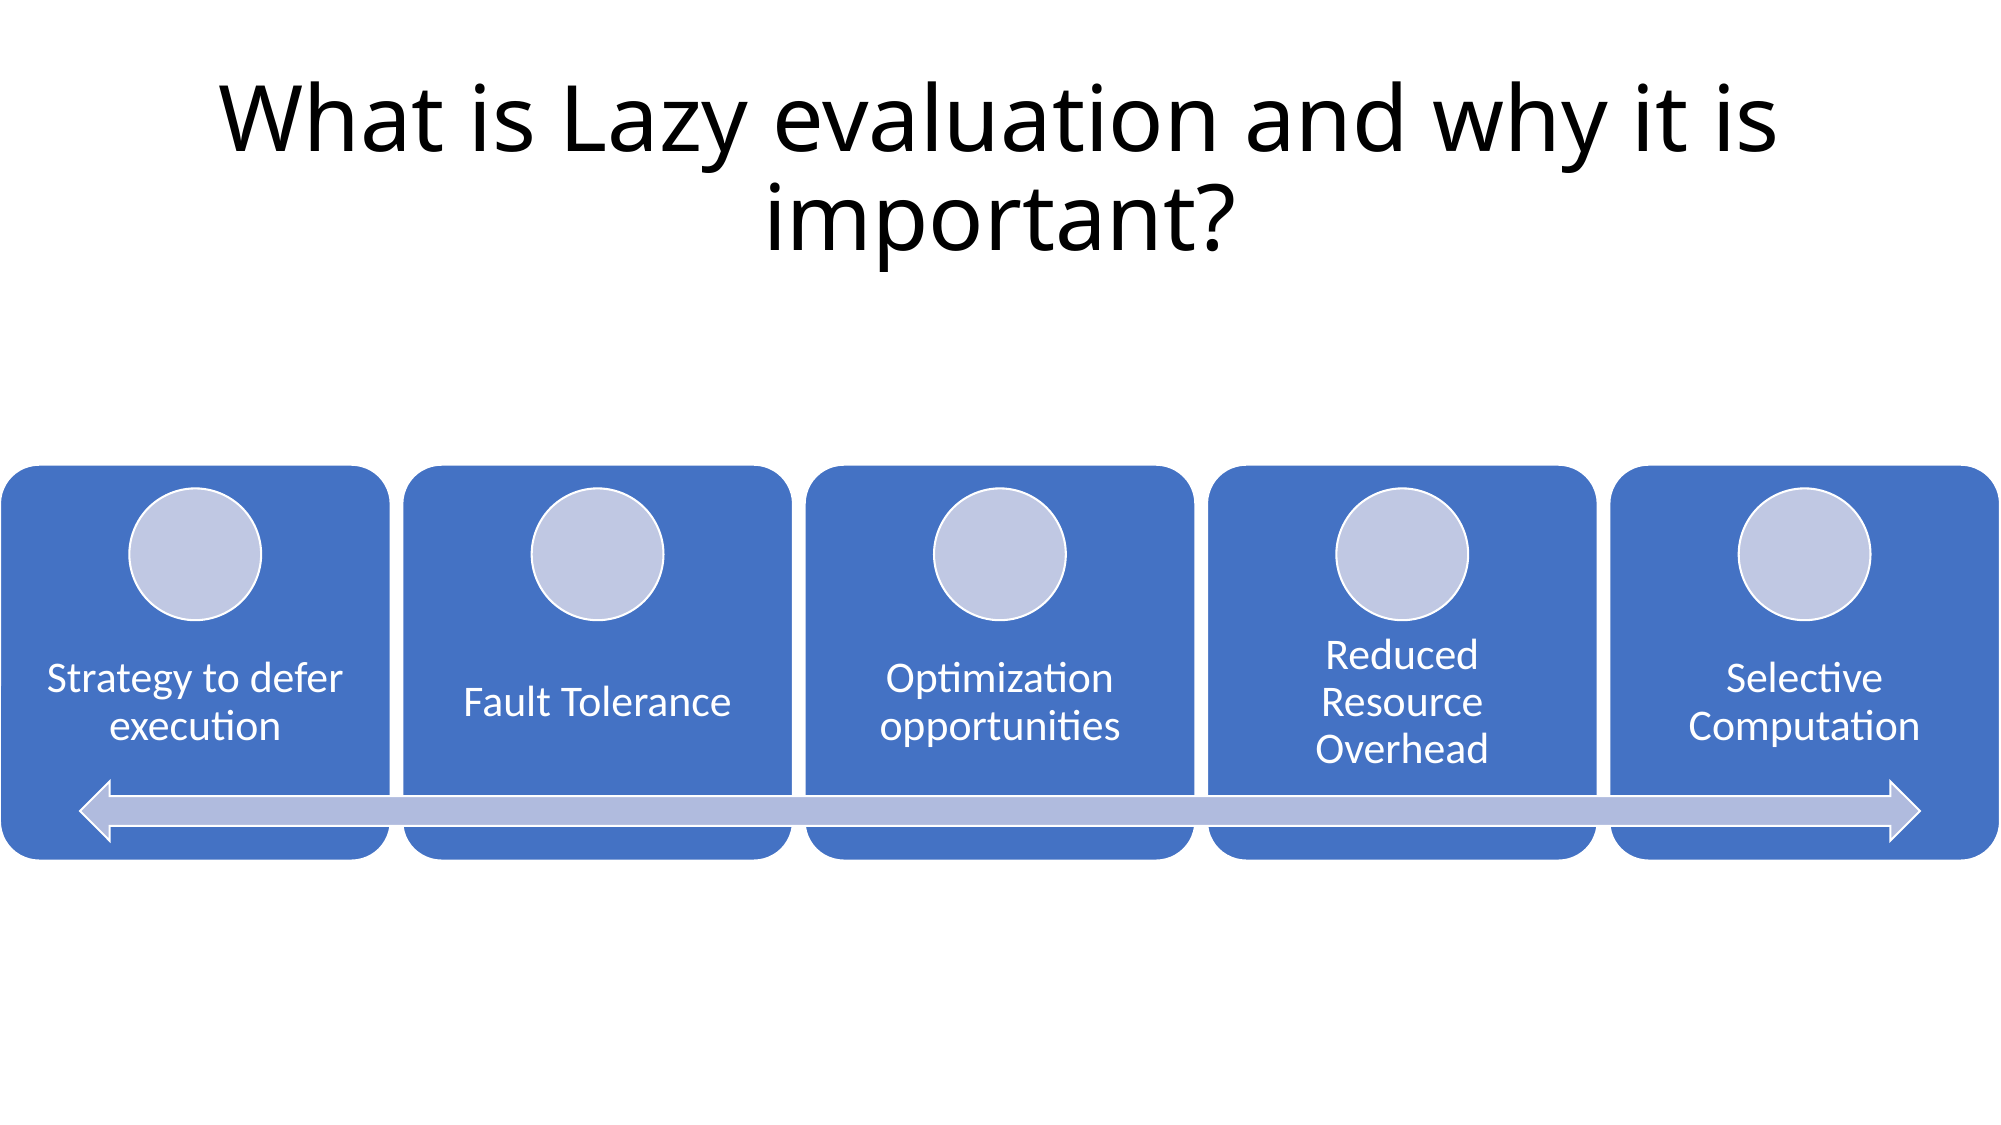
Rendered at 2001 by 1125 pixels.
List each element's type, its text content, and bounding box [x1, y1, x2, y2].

title What is Lazy evaluation and why it is important? [0, 0, 2000, 343]
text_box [0, 464, 2000, 861]
